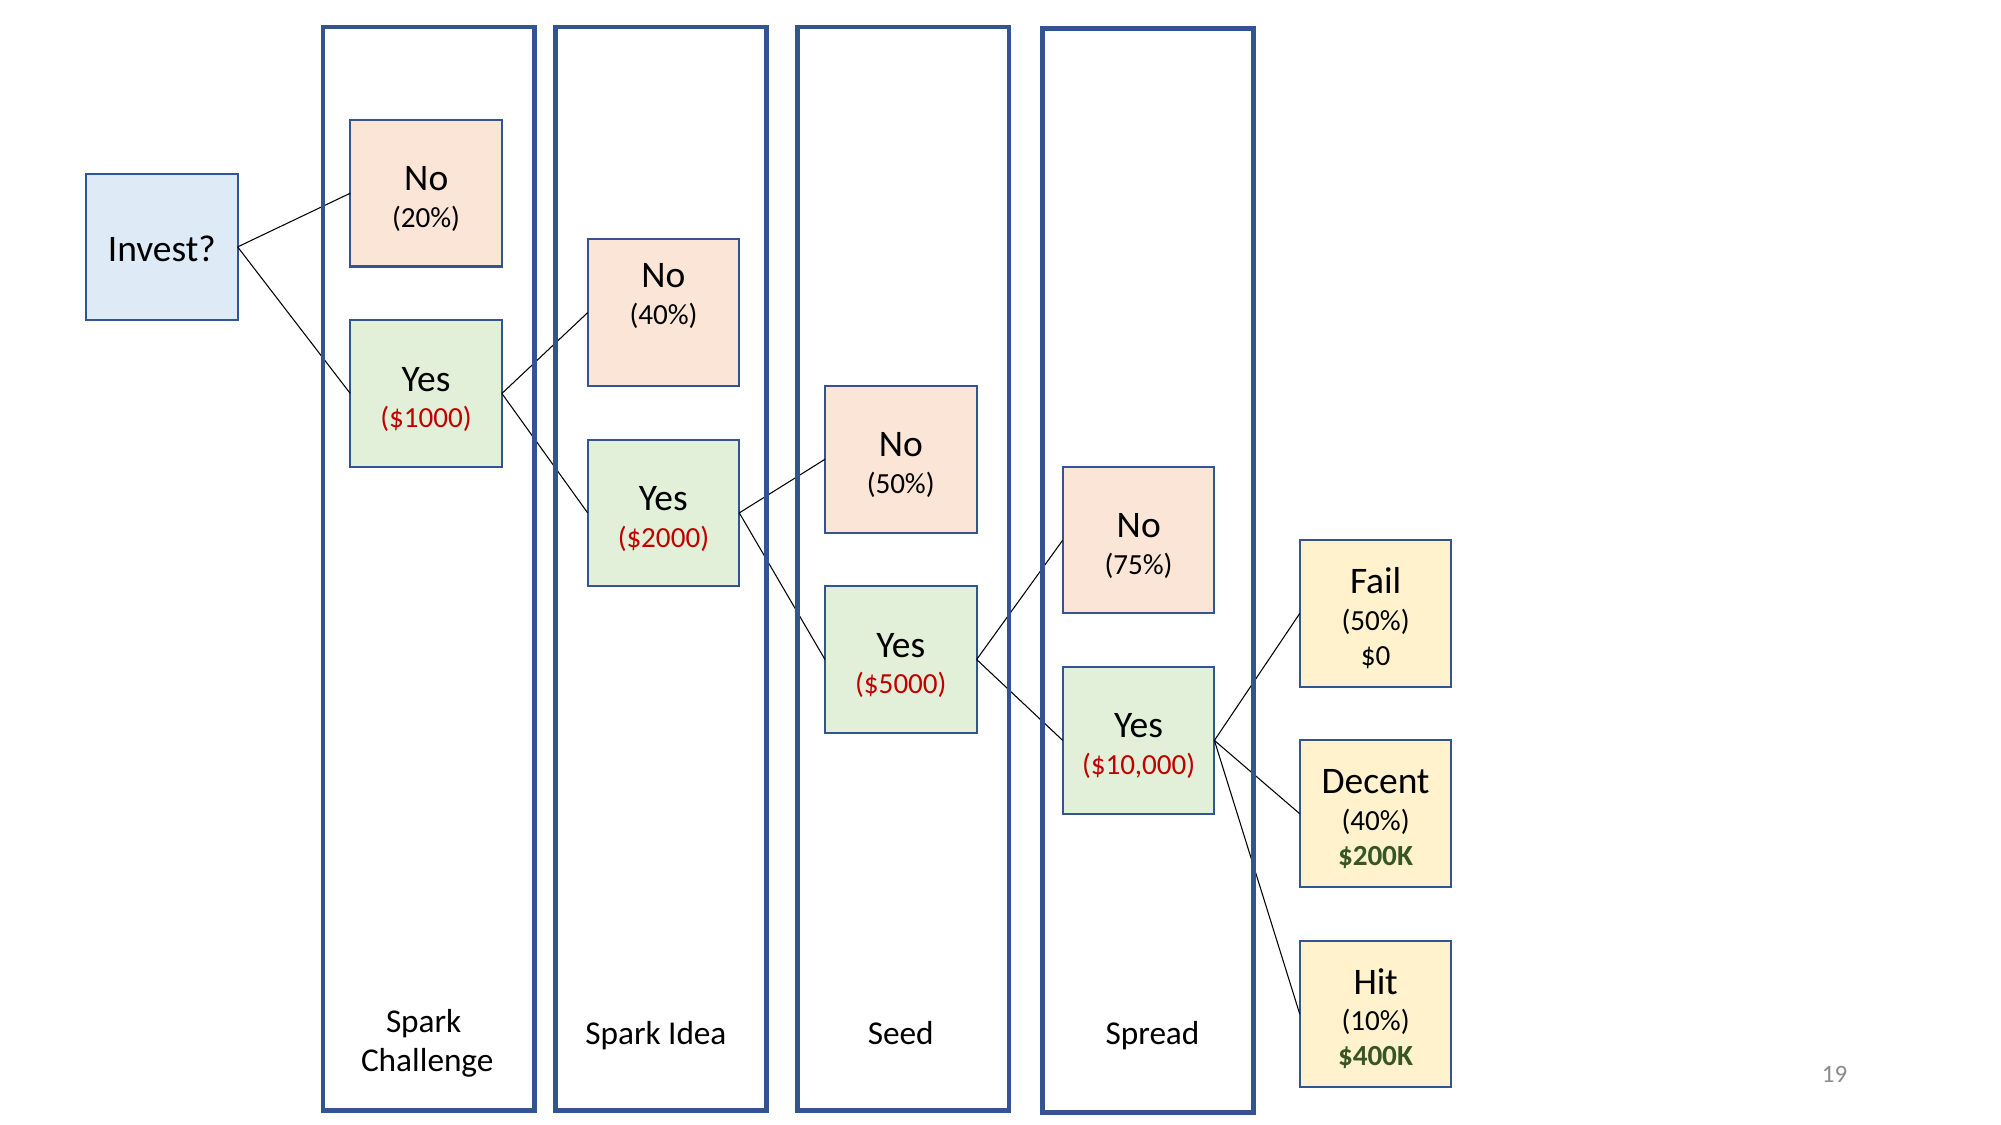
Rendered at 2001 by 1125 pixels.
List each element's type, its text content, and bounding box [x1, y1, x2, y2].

text_box Hit (10%) $400K [1299, 940, 1452, 1088]
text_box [501, 312, 588, 393]
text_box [1214, 613, 1300, 740]
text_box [501, 393, 588, 513]
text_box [237, 193, 351, 246]
text_box Decent (40%) $200K [1300, 739, 1452, 888]
text_box Invest? [85, 173, 239, 321]
text_box Seed [853, 1003, 949, 1059]
text_box [797, 26, 1010, 1112]
text_box [322, 26, 535, 1112]
text_box Fail (50%) $0 [1299, 539, 1452, 688]
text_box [237, 246, 351, 394]
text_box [739, 459, 825, 512]
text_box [1214, 740, 1300, 1015]
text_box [976, 540, 1063, 659]
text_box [976, 659, 1063, 741]
text_box Spread [1090, 1003, 1215, 1059]
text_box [739, 512, 825, 660]
slide_number 19 [1412, 1042, 1863, 1103]
text_box Spark Challenge [346, 991, 509, 1086]
text_box [1041, 28, 1255, 1113]
text_box Spark Idea [570, 1003, 742, 1059]
text_box [554, 26, 768, 1112]
